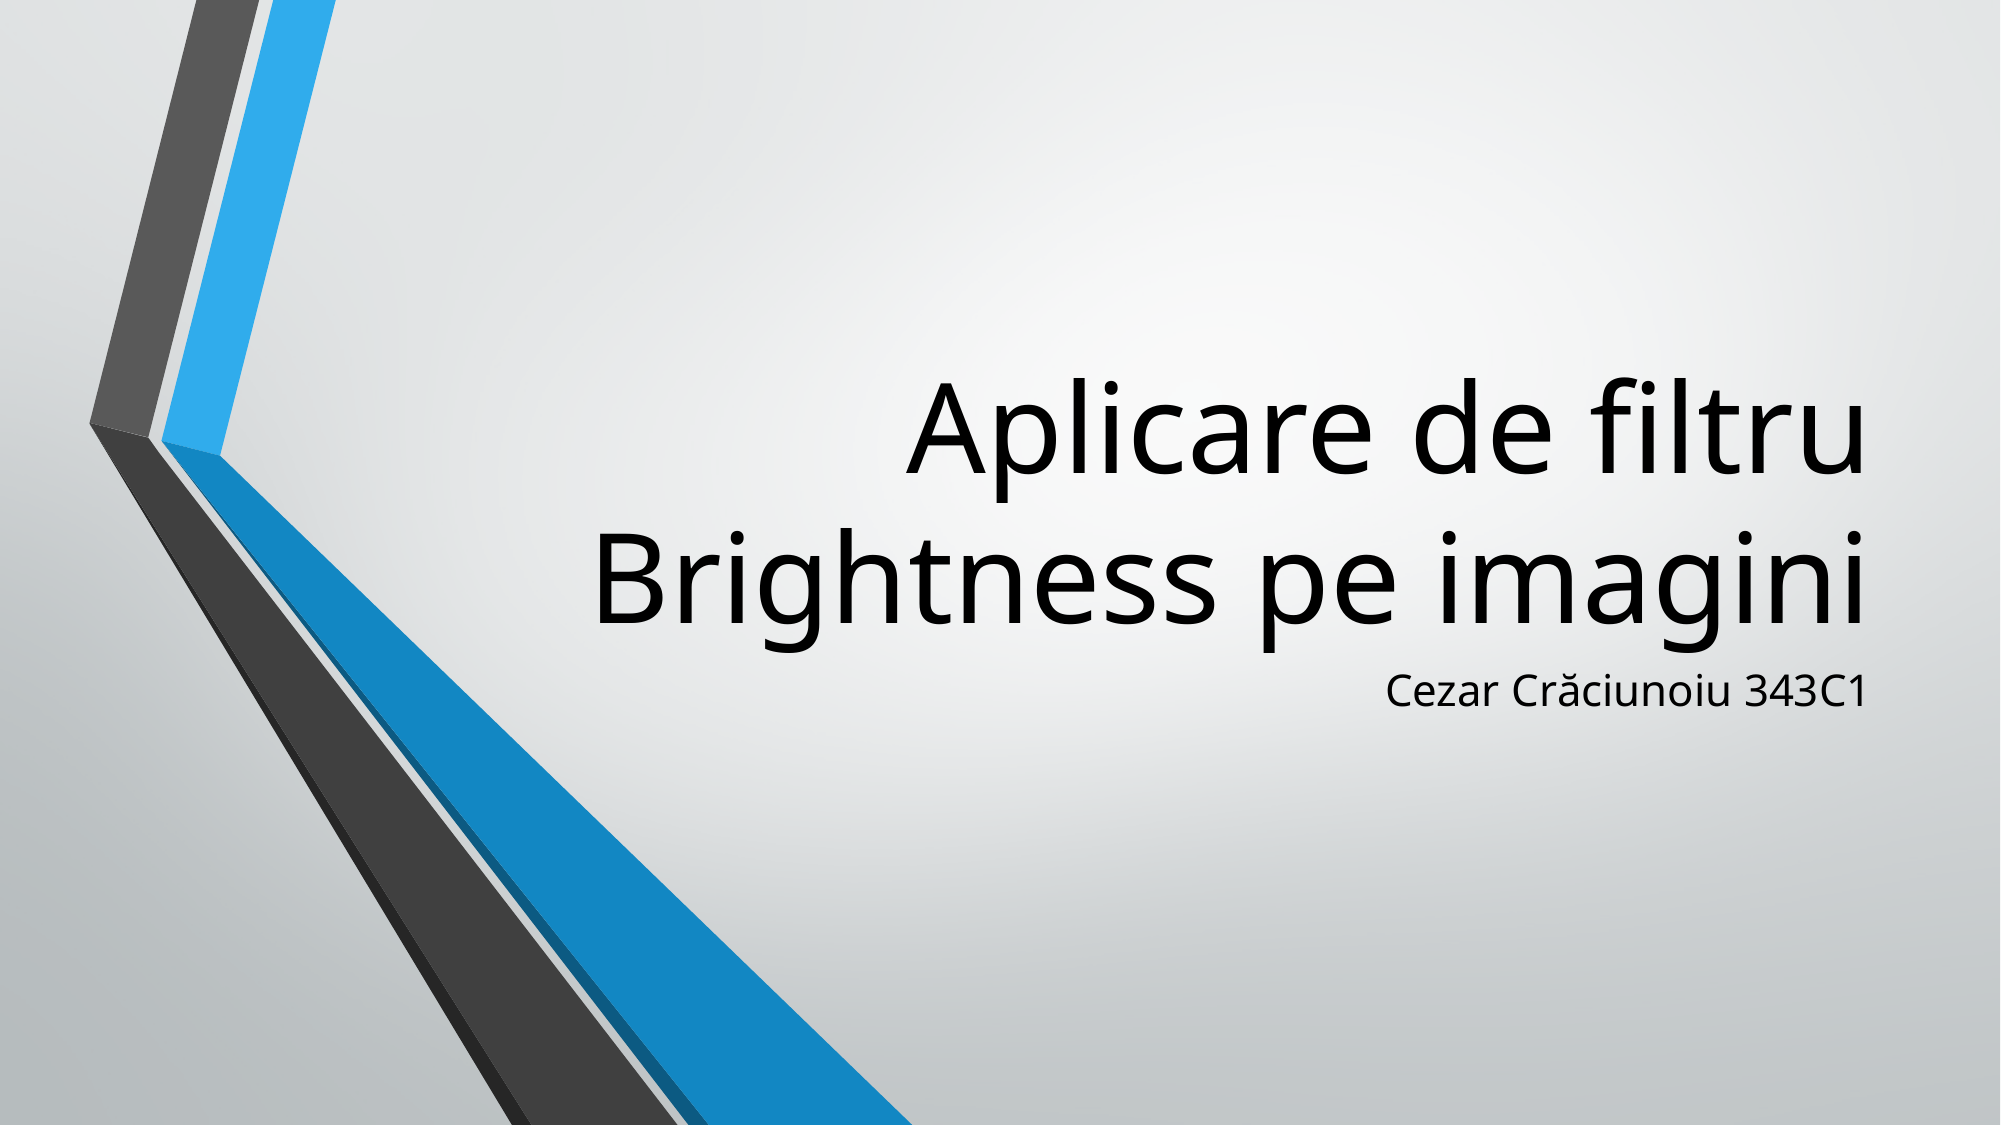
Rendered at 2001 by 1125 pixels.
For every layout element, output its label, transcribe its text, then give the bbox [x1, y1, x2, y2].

title Aplicare de filtru Brightness pe imagini [480, 226, 1887, 656]
subtitle Cezar Crăciunoiu 343C1 [740, 655, 1887, 884]
